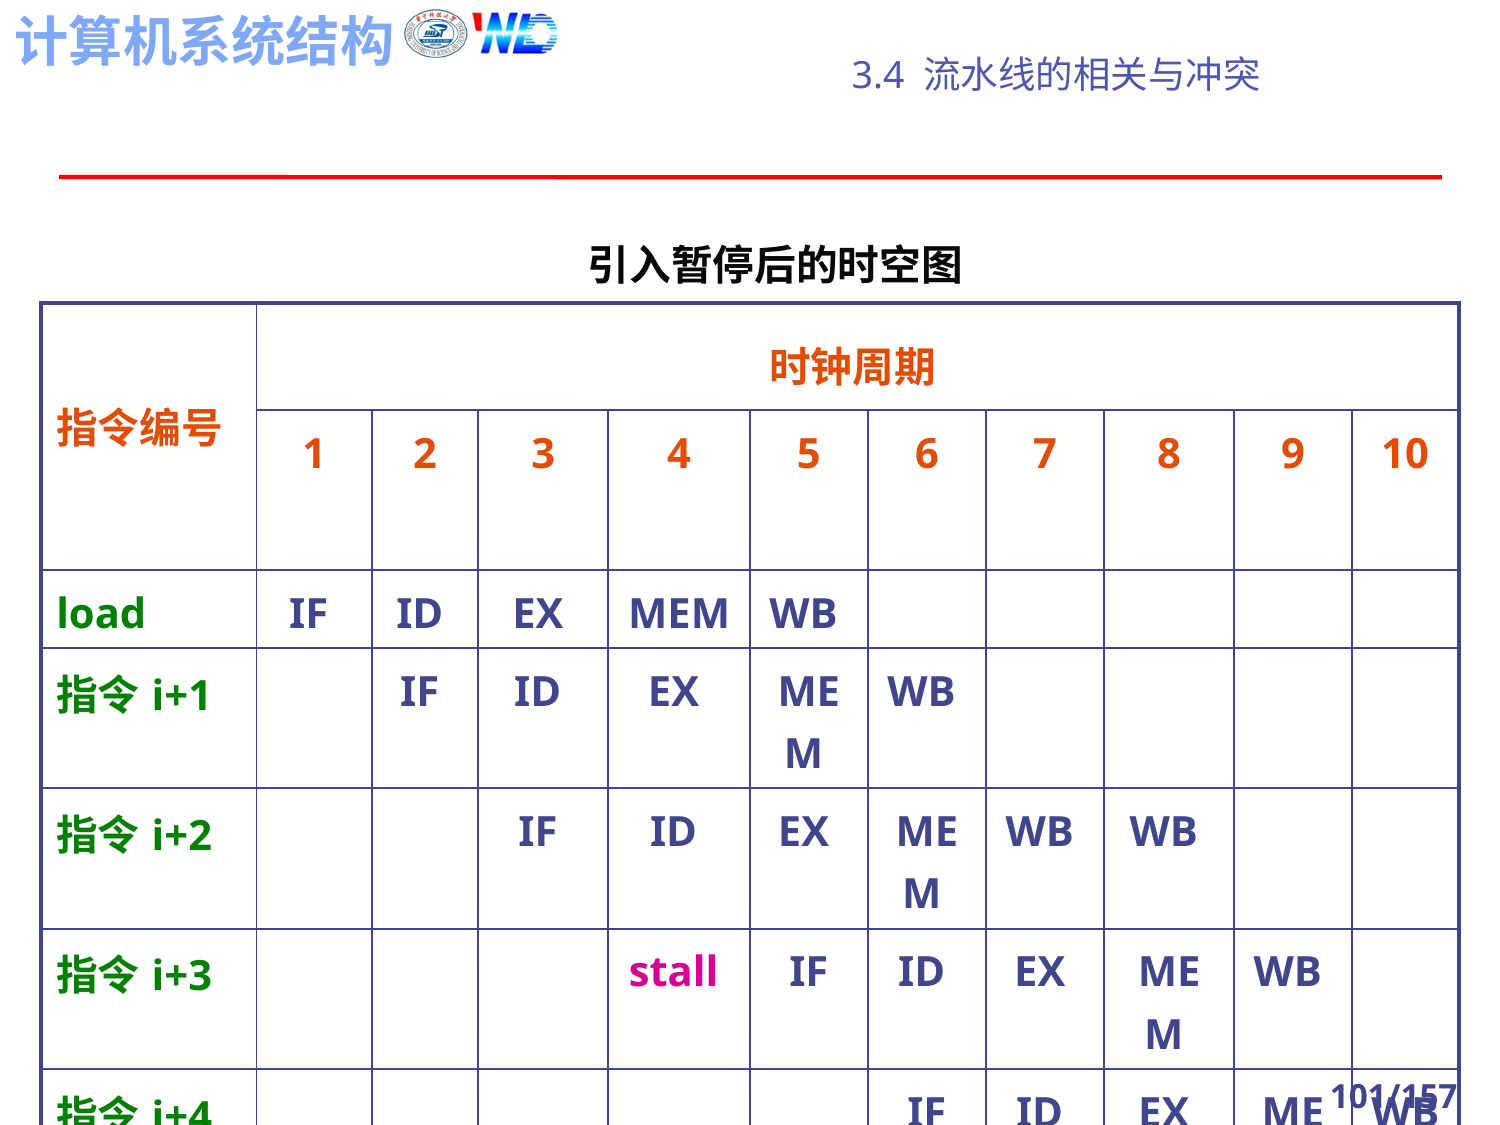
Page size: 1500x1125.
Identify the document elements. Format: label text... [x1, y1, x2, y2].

table_cell 指令i+2 [43, 789, 256, 928]
table_cell IF [257, 571, 371, 647]
title 3.4 流水线的相关与冲突 [637, 40, 1476, 104]
table_cell MEM [609, 571, 749, 647]
table_cell IF [869, 1070, 985, 1125]
table_cell WB [1105, 789, 1233, 928]
table_cell 3 [479, 411, 607, 569]
table_cell WB [1353, 1070, 1457, 1125]
table_header 指令编号 [43, 305, 256, 569]
table_cell [373, 930, 477, 1068]
table_cell 5 [751, 411, 867, 569]
table_cell IF [751, 930, 867, 1068]
table_cell 9 [1235, 411, 1351, 569]
table_cell WB [751, 571, 867, 647]
table_cell [609, 1070, 749, 1125]
table_cell MEM [751, 649, 867, 787]
table_cell EX [1105, 1070, 1233, 1125]
table_cell EX [987, 930, 1103, 1068]
table_cell [1353, 649, 1457, 787]
table_cell [1353, 571, 1457, 647]
table_cell [751, 1070, 867, 1125]
table_cell ID [479, 649, 607, 787]
table_cell 8 [1105, 411, 1233, 569]
table_cell ID [987, 1070, 1103, 1125]
table_cell [1353, 789, 1457, 928]
text_box 引入暂停后的时空图 [572, 231, 987, 297]
table_cell MEM [869, 789, 985, 928]
table_cell 7 [987, 411, 1103, 569]
table_cell WB [869, 649, 985, 787]
table_cell [987, 649, 1103, 787]
table_cell [987, 571, 1103, 647]
table_cell 4 [609, 411, 749, 569]
table_cell 指令i+3 [43, 930, 256, 1068]
table_cell [479, 930, 607, 1068]
table_cell EX [609, 649, 749, 787]
table_cell [1235, 571, 1351, 647]
table_cell EX [479, 571, 607, 647]
table_cell [257, 930, 371, 1068]
table_cell [257, 649, 371, 787]
table_cell stall [609, 930, 749, 1068]
table_cell 指令i+1 [43, 649, 256, 787]
table_cell [257, 1070, 371, 1125]
table_cell 2 [373, 411, 477, 569]
table_header 时钟周期 [257, 305, 1457, 409]
table_cell [1353, 930, 1457, 1068]
table_cell [373, 789, 477, 928]
table_cell [1235, 649, 1351, 787]
table_cell ID [373, 571, 477, 647]
table_cell WB [987, 789, 1103, 928]
table_cell load [43, 571, 256, 647]
table_cell ID [869, 930, 985, 1068]
table_cell [869, 571, 985, 647]
table_cell EX [751, 789, 867, 928]
table_cell [1105, 649, 1233, 787]
table_cell 10 [1353, 411, 1457, 569]
table_cell 指令i+4 [43, 1070, 256, 1125]
table_cell MEM [1105, 930, 1233, 1068]
table_cell IF [373, 649, 477, 787]
table_cell 1 [257, 411, 371, 569]
table_cell [1235, 789, 1351, 928]
table_cell [479, 1070, 607, 1125]
table_cell ID [609, 789, 749, 928]
table_cell [373, 1070, 477, 1125]
table_cell [257, 789, 371, 928]
table_cell IF [479, 789, 607, 928]
table_cell [1105, 571, 1233, 647]
picture [401, 9, 558, 58]
table_cell 6 [869, 411, 985, 569]
table_cell MEM [1235, 1070, 1351, 1125]
table_cell WB [1235, 930, 1351, 1068]
